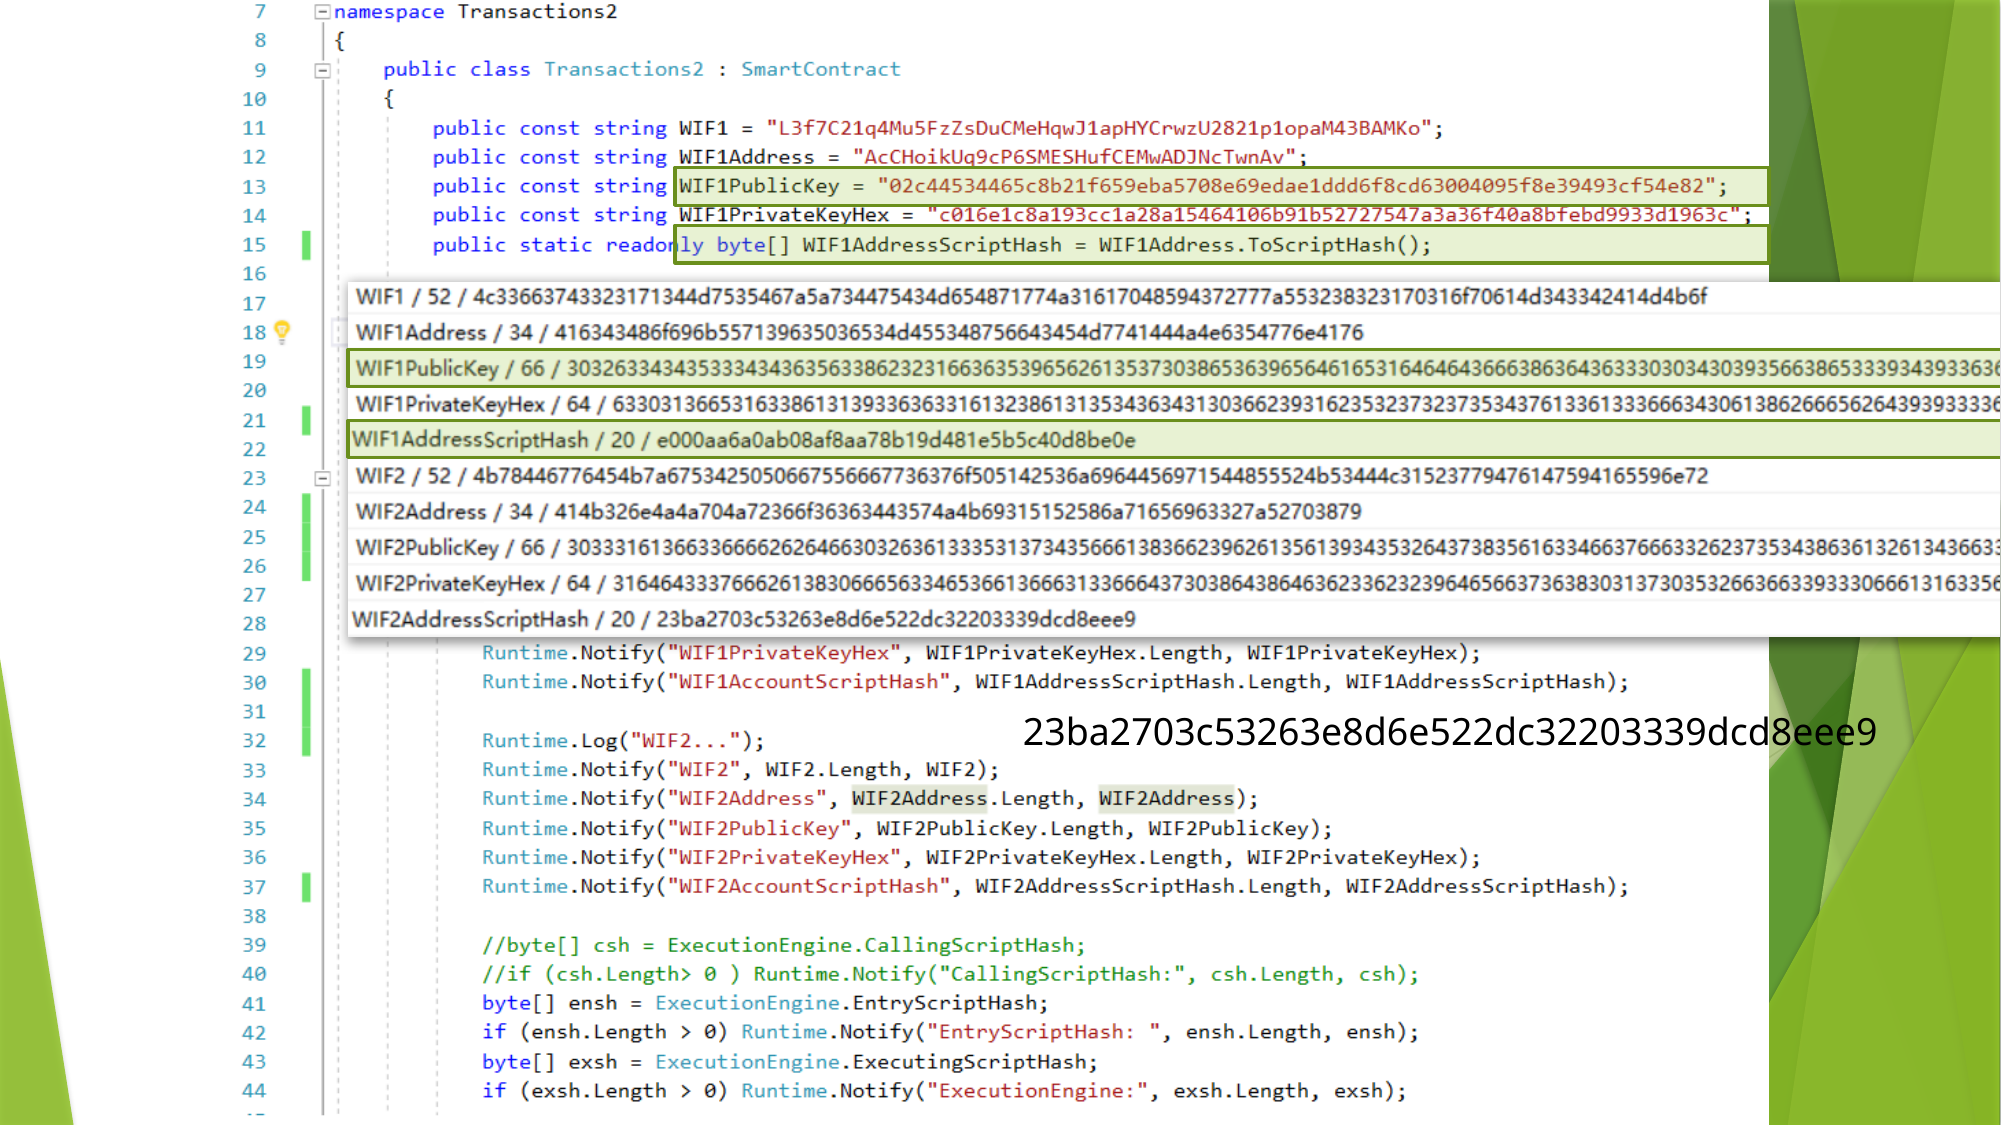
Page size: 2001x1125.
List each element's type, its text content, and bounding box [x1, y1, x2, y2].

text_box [347, 282, 2000, 637]
text_box 23ba2703c53263e8d6e522dc32203339dcd8eee9 [1773, 700, 1893, 761]
picture [230, 0, 1770, 1125]
